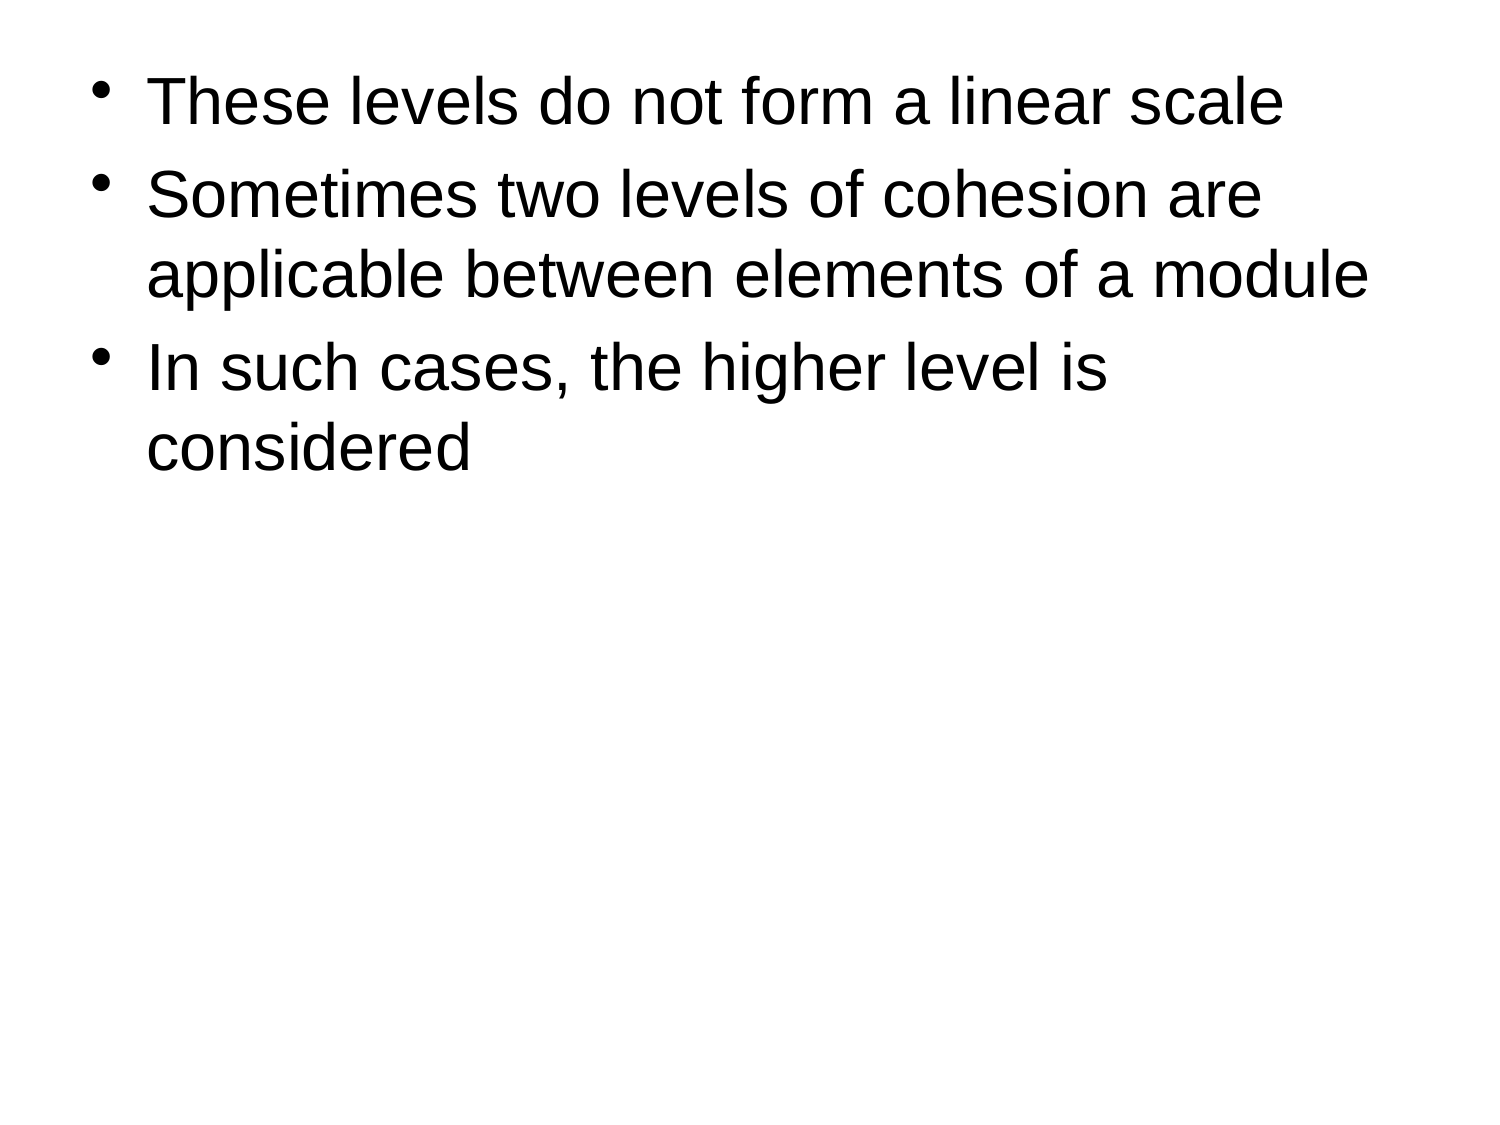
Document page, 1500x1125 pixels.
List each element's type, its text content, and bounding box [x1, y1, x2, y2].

list These levels do not form a linear scale Sometimes two levels of cohesion are applicable between elements of a module In such cases, the higher level is considered [74, 49, 1451, 1006]
